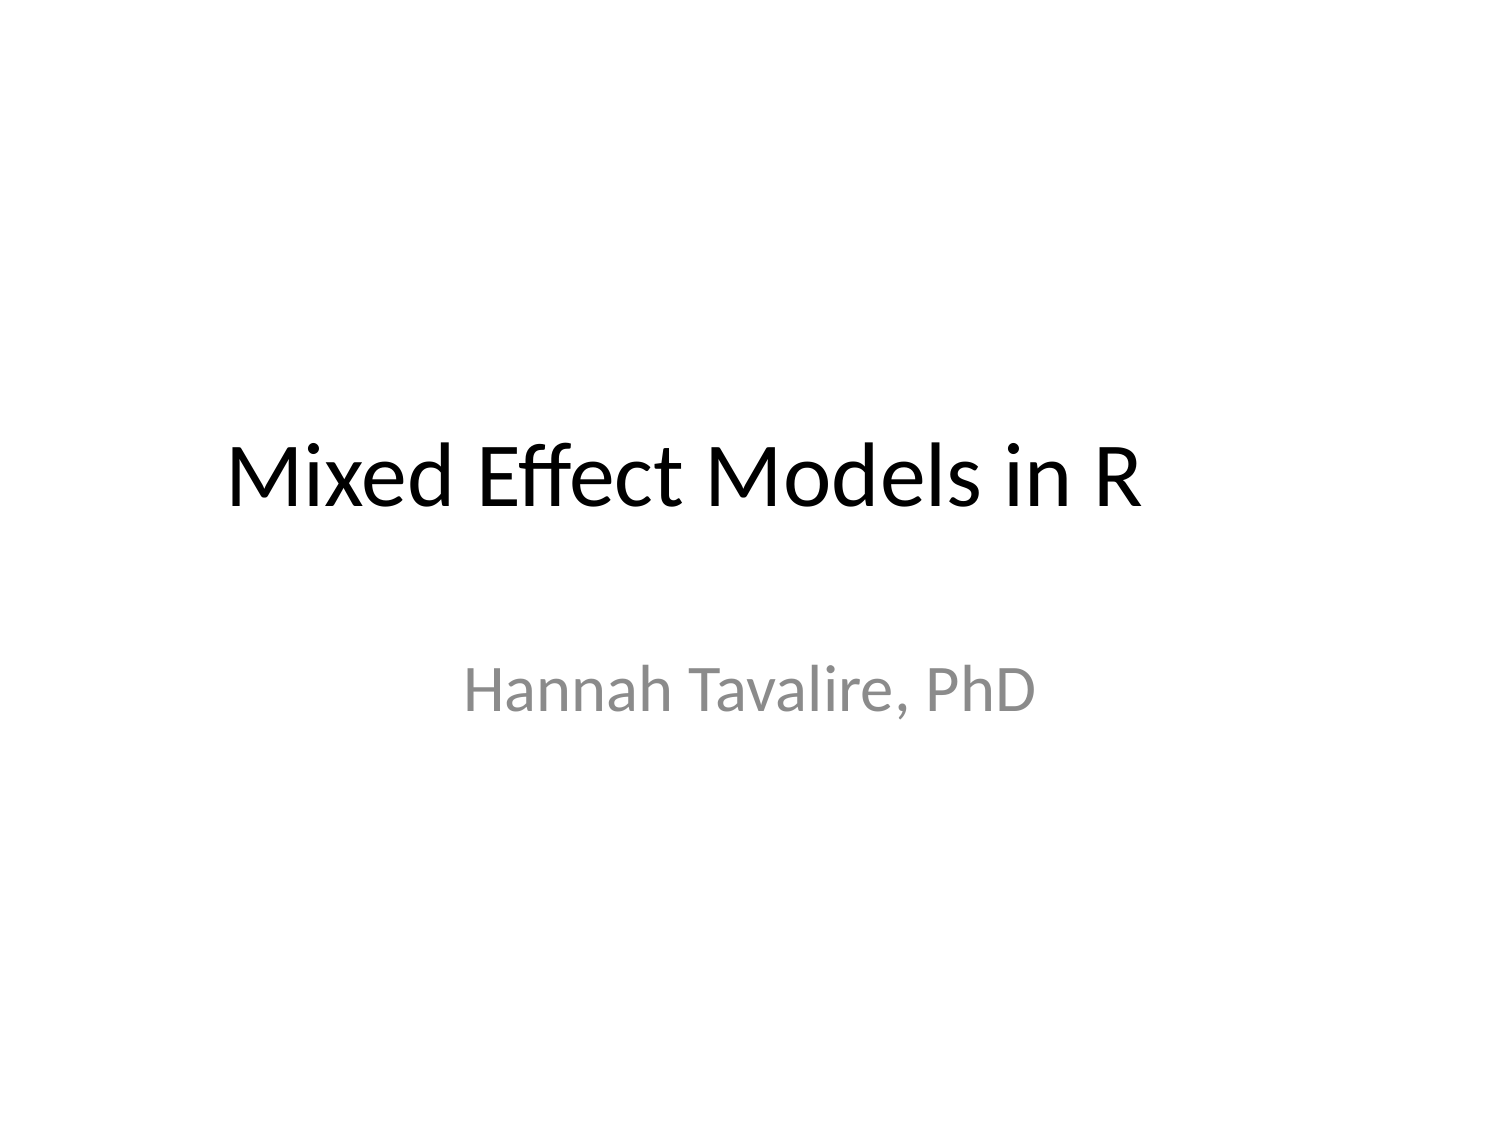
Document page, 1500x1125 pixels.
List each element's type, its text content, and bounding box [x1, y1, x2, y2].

title Mixed Effect Models in R [112, 349, 1388, 591]
subtitle Hannah Tavalire, PhD [225, 637, 1275, 925]
